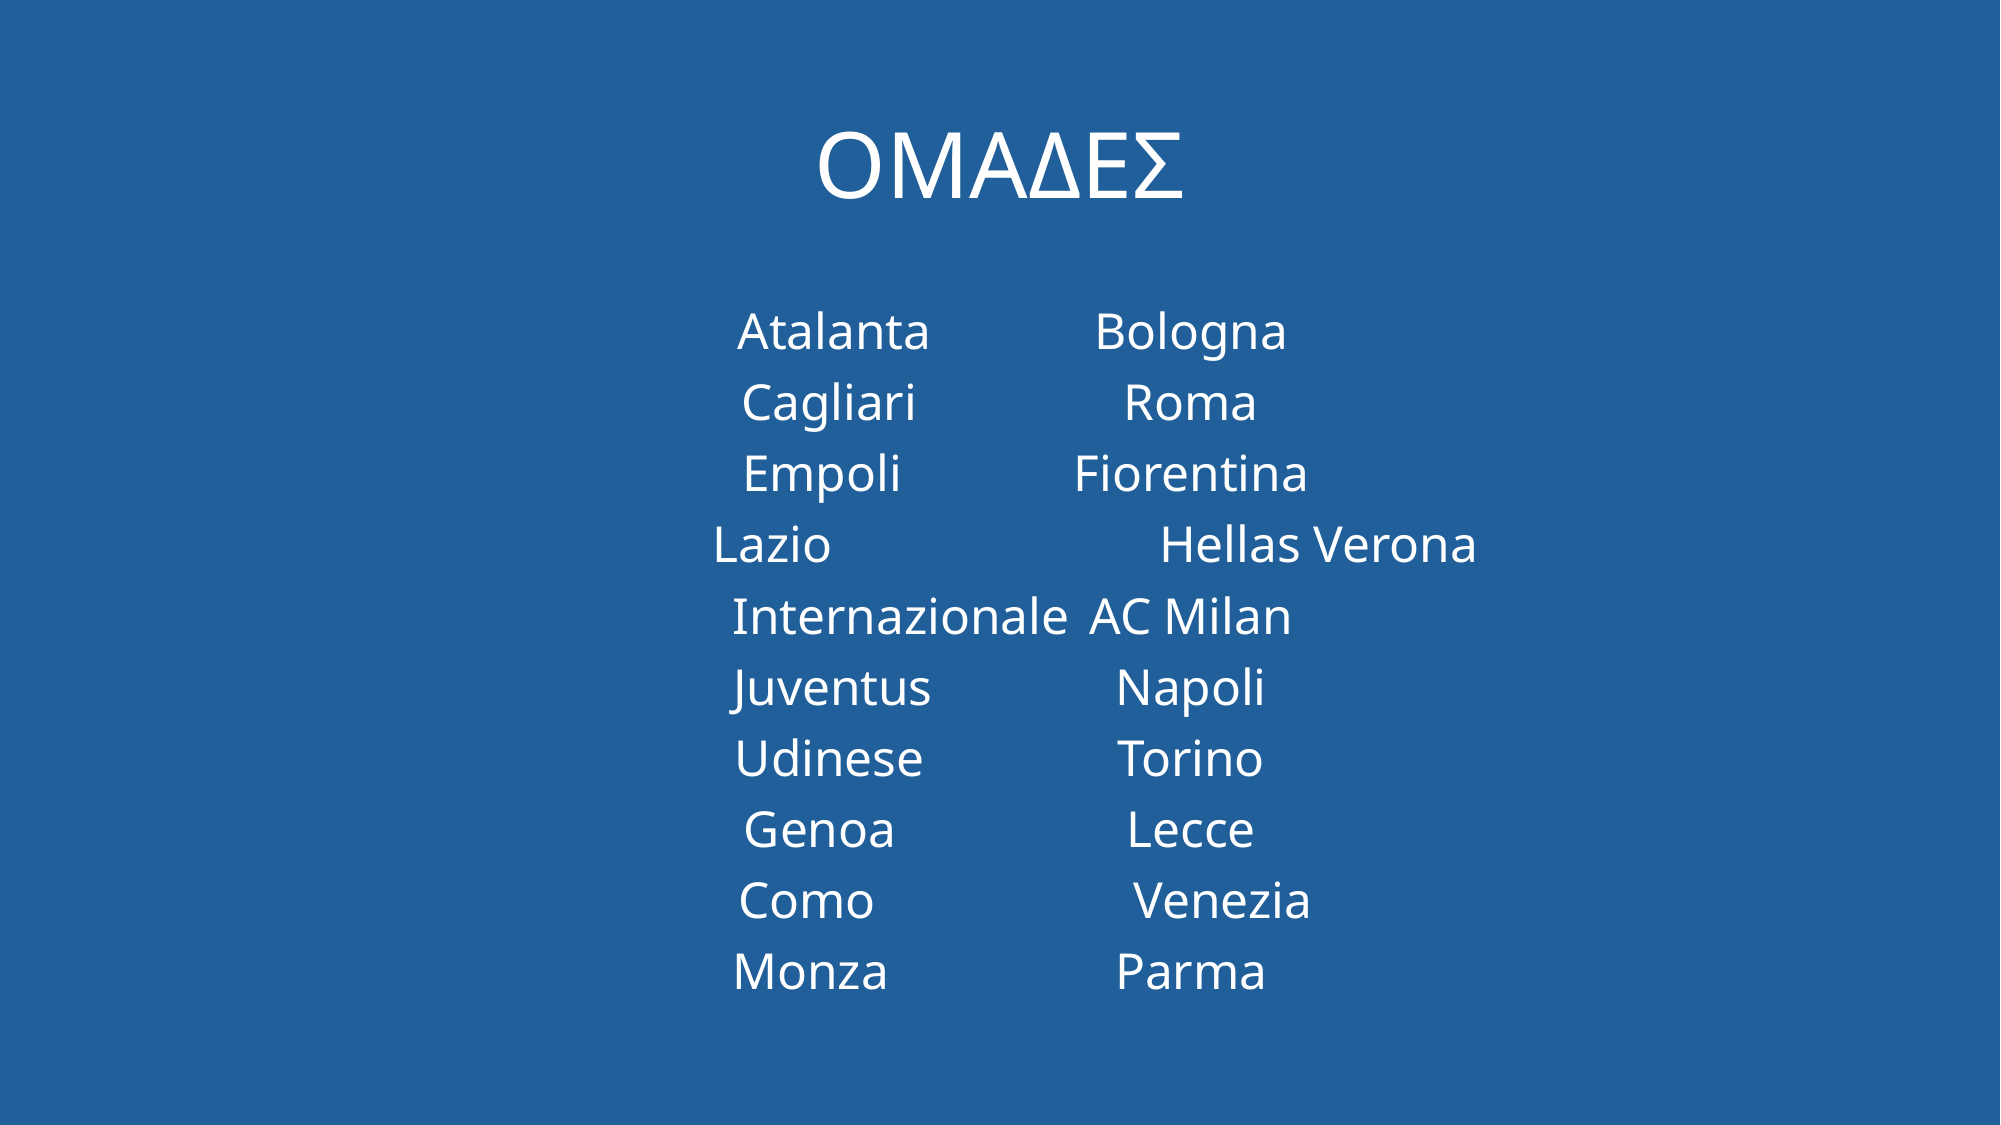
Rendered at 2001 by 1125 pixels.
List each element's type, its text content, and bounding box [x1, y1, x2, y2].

title ΟΜΑΔΕΣ [137, 59, 1863, 278]
list Atalanta Bologna Cagliari Roma Empoli Fiorentina Lazio Hellas Verona Internazionale AC Milan Juventus Napoli Udinese Torino Genoa Lecce Como Venezia Monza Parma [137, 299, 1863, 1014]
